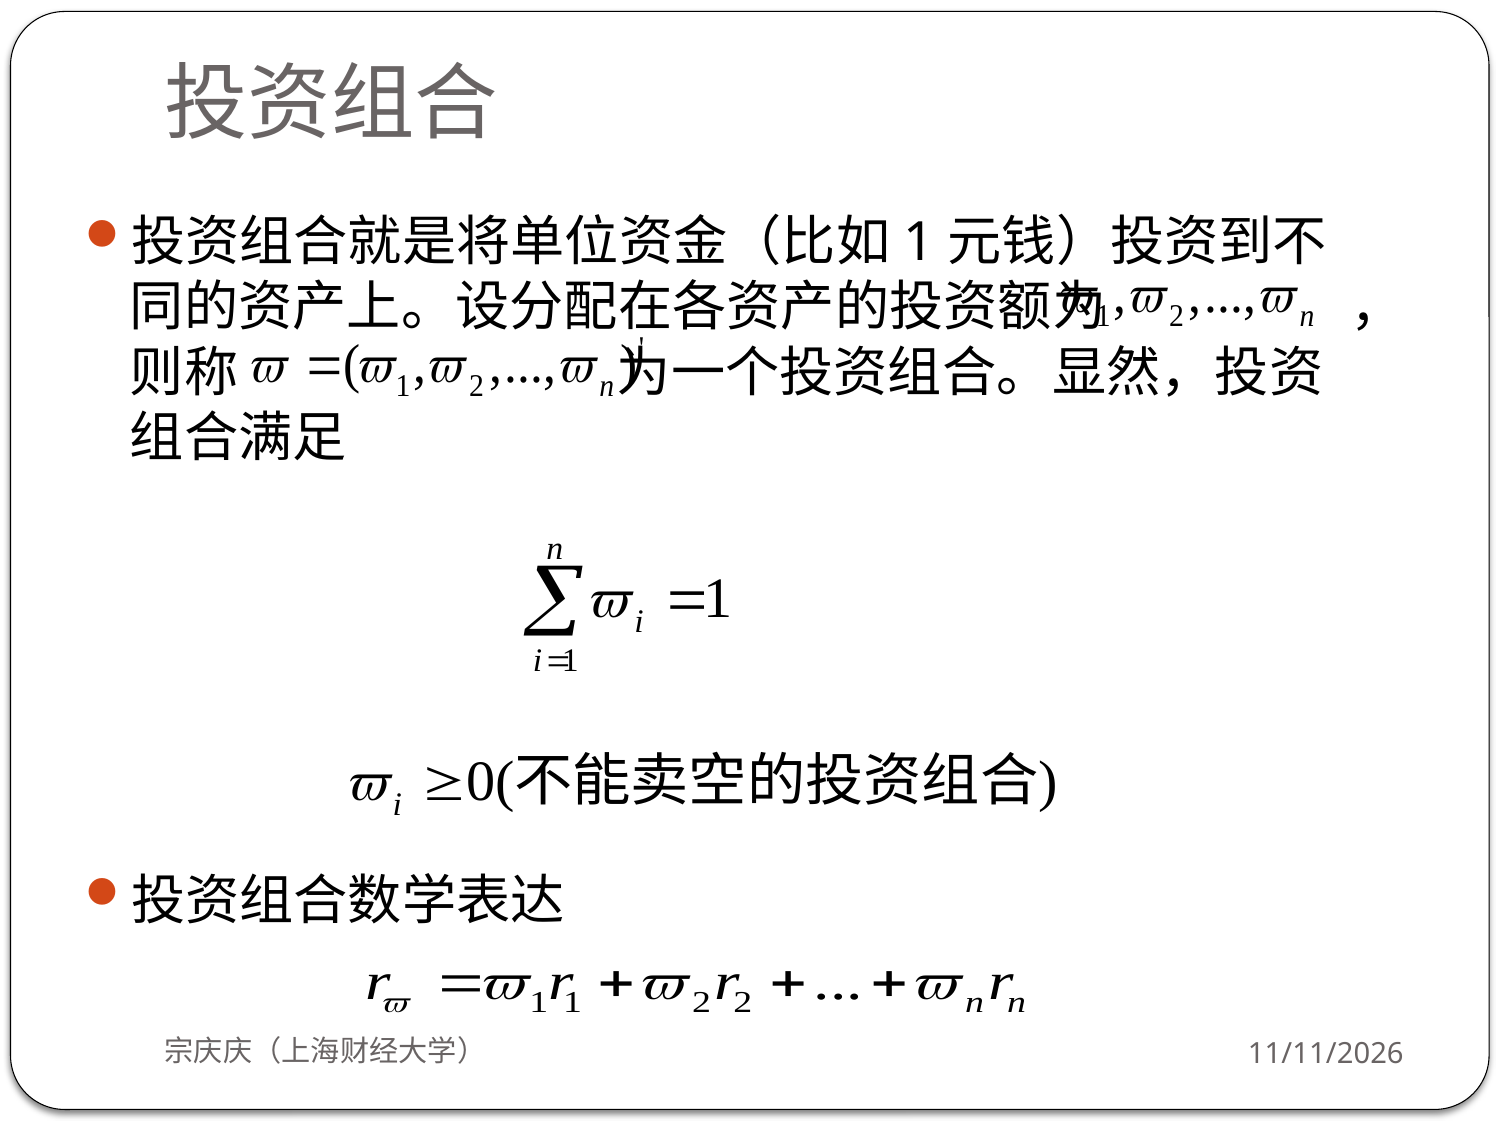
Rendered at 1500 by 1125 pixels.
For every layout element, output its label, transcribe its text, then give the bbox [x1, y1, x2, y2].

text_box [245, 323, 654, 411]
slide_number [1041, 1015, 1419, 1094]
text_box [515, 522, 739, 685]
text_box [355, 948, 1038, 1091]
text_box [343, 743, 1067, 830]
title 投资组合 [150, 35, 1425, 164]
list 投资组合就是将单位资金（比如1元钱）投资到不同的资产上。设分配在各资产的投资额为 ，则称 为一个投资组合。显然，投资组合满足 投资组合数学表达 [70, 199, 1374, 1067]
footer 宗庆庆（上海财经大学） [150, 1012, 349, 1088]
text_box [1054, 257, 1325, 341]
